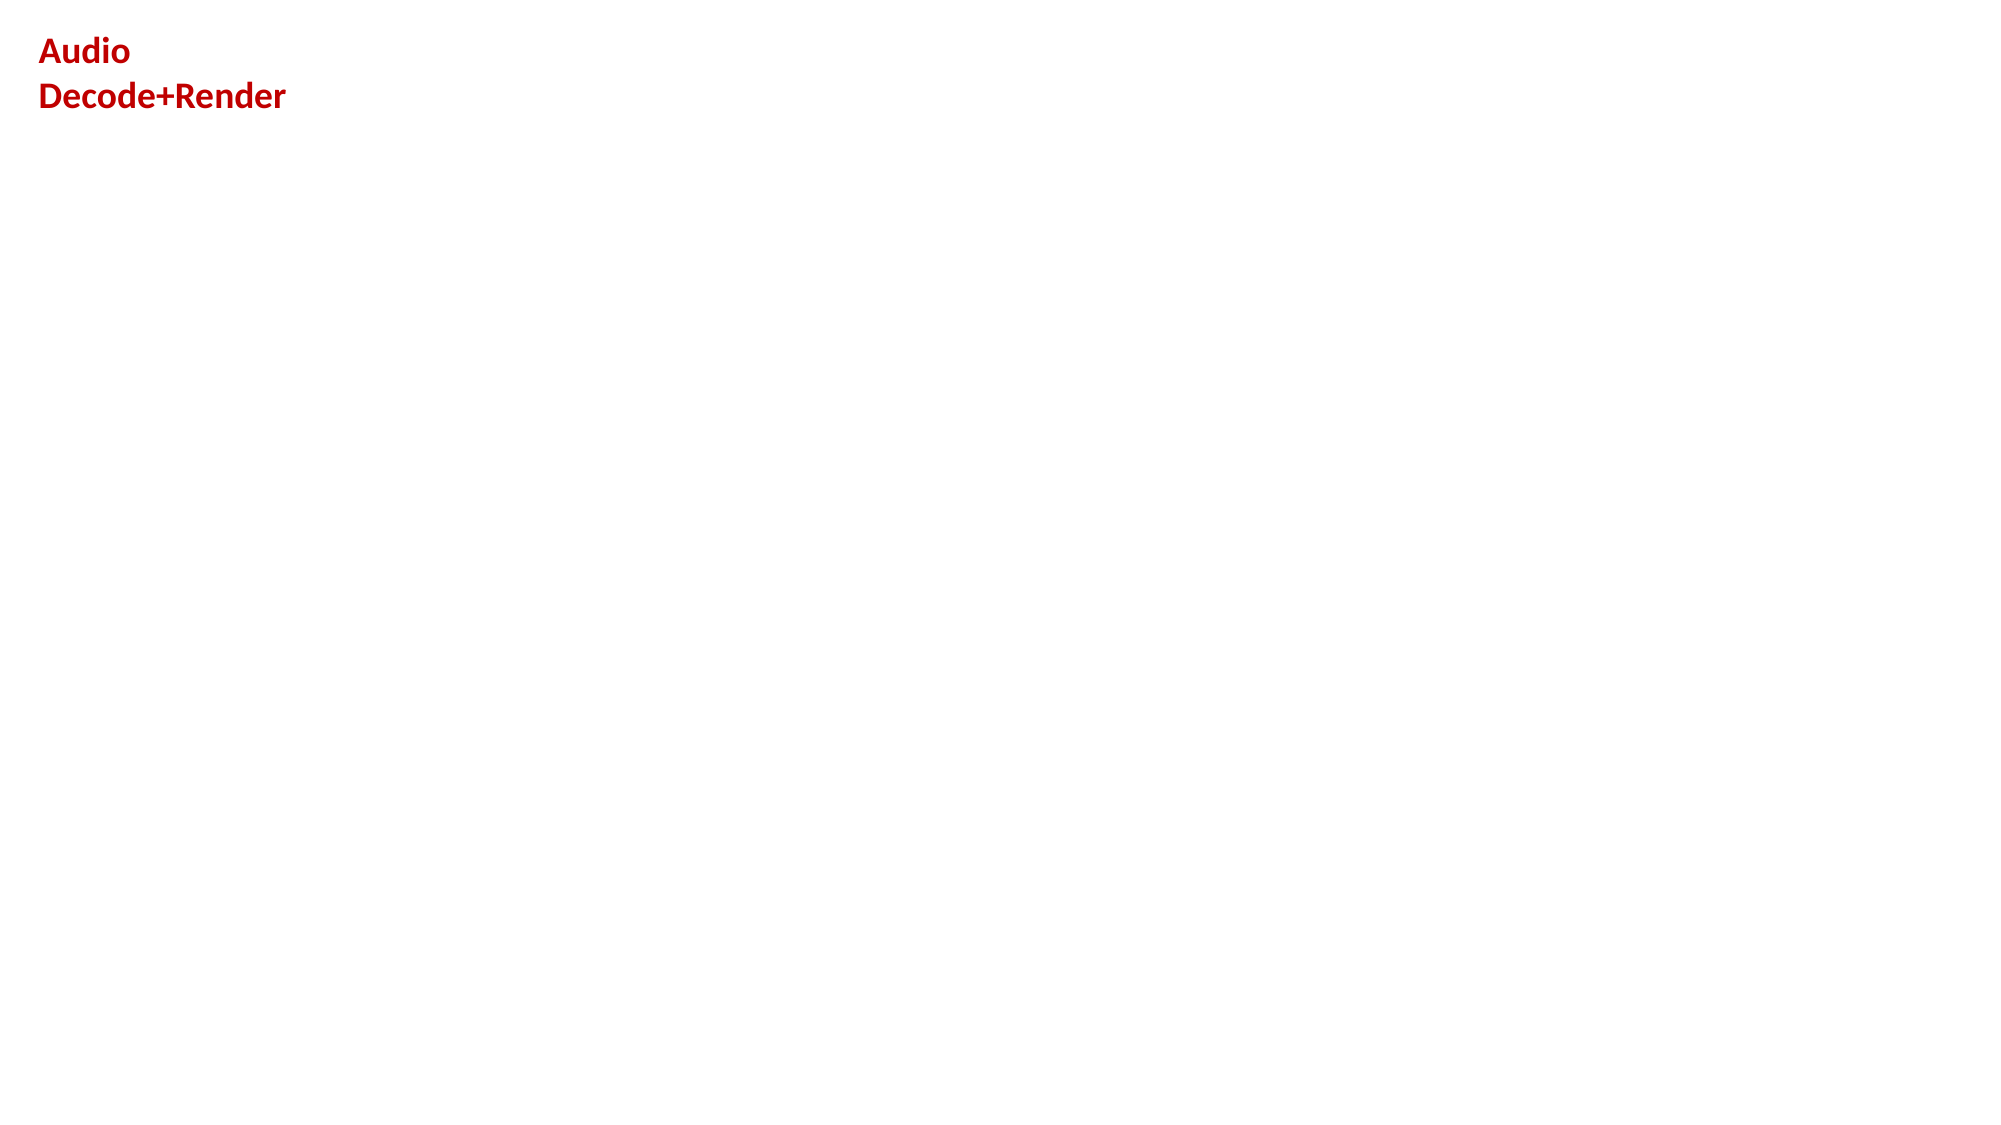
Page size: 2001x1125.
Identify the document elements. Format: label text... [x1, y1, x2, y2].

text_box Audio Decode+Render [23, 19, 311, 124]
